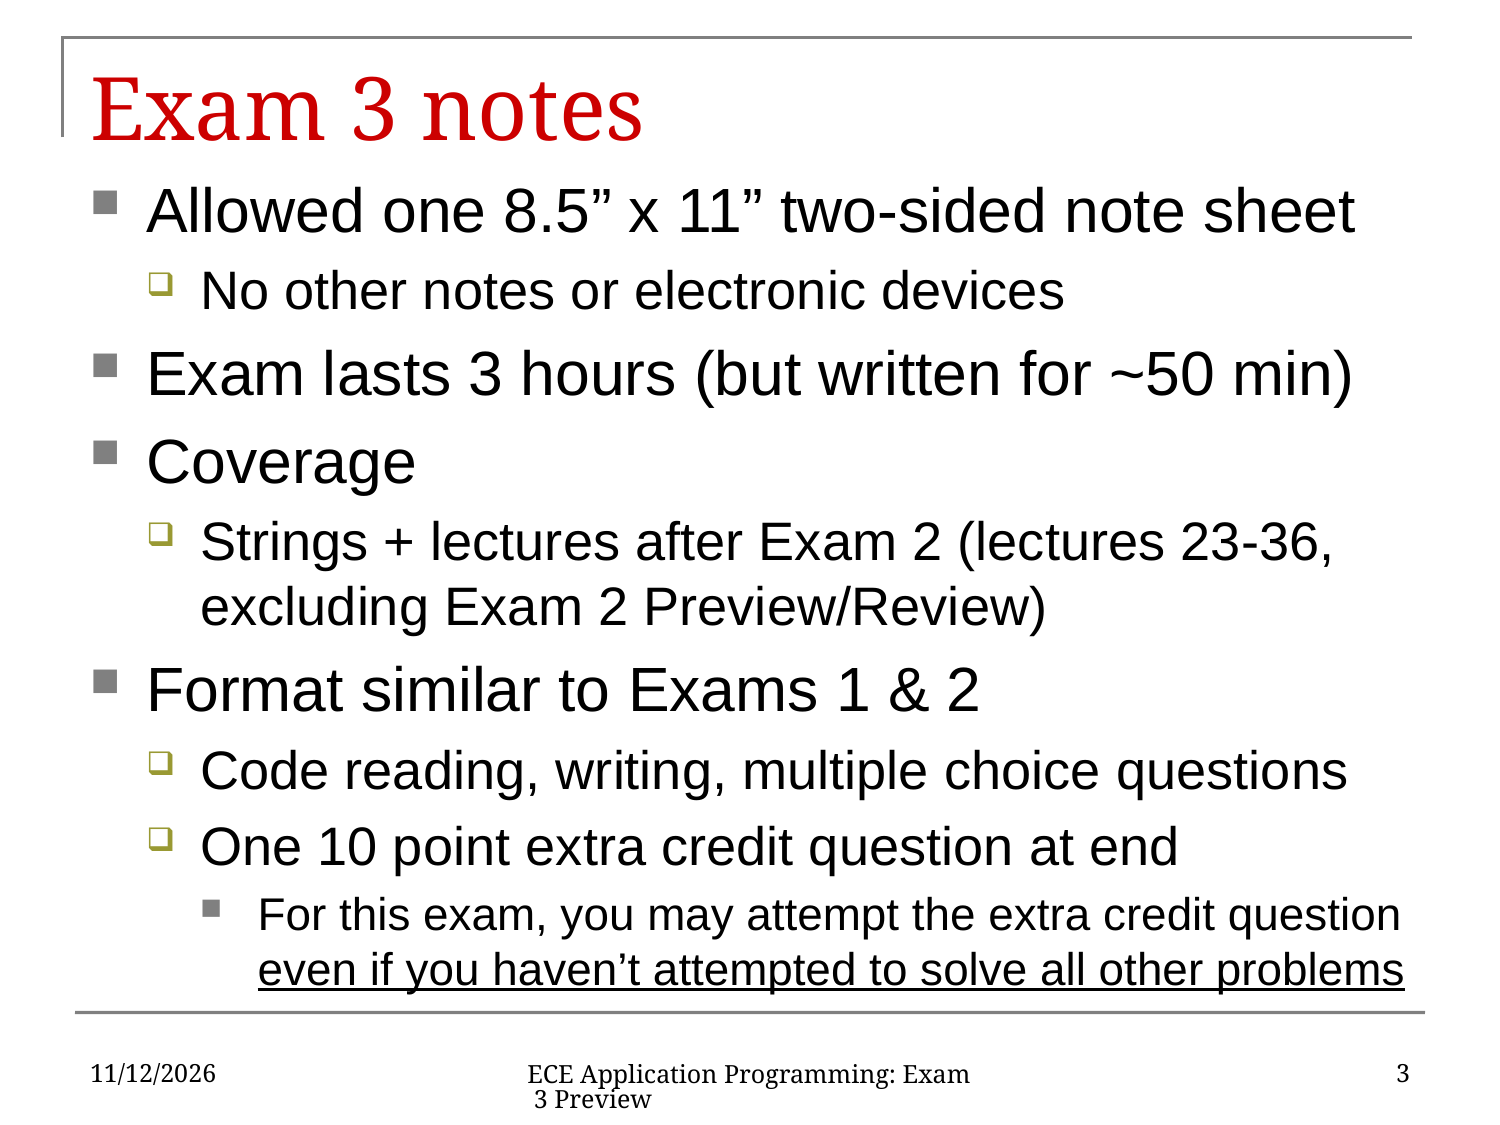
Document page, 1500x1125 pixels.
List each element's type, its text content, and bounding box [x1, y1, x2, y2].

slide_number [74, 1023, 426, 1100]
title Exam 3 notes [75, 45, 1425, 162]
list Allowed one 8.5” x 11” two-sided note sheet No other notes or electronic devices Exam lasts 3 hours (but written for ~50 min) Coverage Strings + lectures after Exam 2 (lectures 23-36, excluding Exam 2 Preview/Review) Format similar to Exams 1 & 2 Code reading, writing, multiple choice questions One 10 point extra credit question at end For this exam, you may attempt the extra credit question even if you haven’t attempted to solve all other problems [75, 162, 1425, 1025]
footer ECE Application Programming: Exam 3 Preview [512, 1024, 988, 1101]
slide_number 3 [1074, 1023, 1426, 1100]
